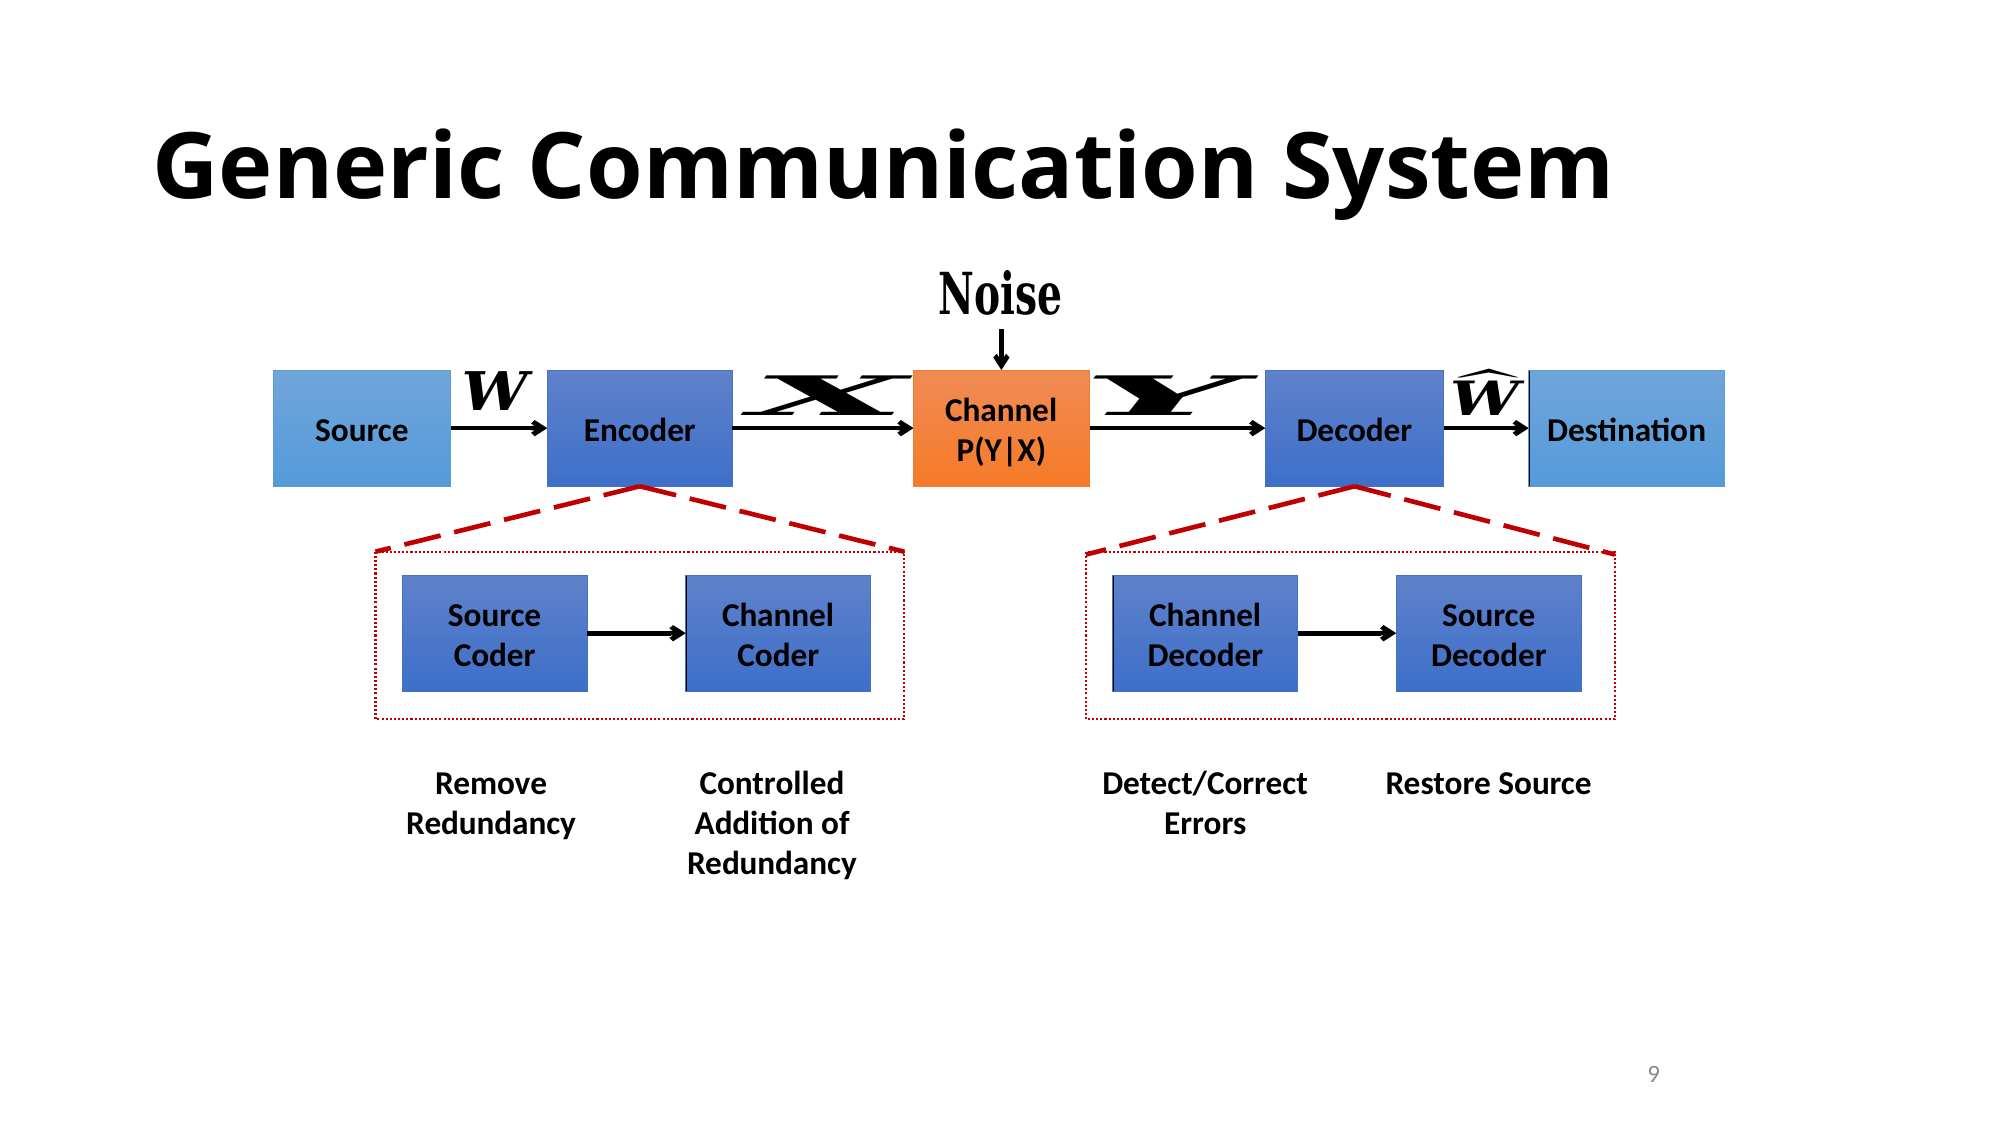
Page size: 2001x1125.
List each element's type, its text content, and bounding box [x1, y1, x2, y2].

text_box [375, 551, 905, 720]
text_box Encoder [547, 370, 733, 486]
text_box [639, 486, 905, 552]
title Generic Communication System [137, 59, 1863, 278]
text_box Controlled Addition of Redundancy [625, 754, 919, 889]
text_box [375, 486, 639, 551]
text_box Channel P(Y|X) [913, 370, 1090, 487]
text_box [1085, 486, 1354, 555]
text_box Restore Source [1342, 754, 1636, 809]
text_box Destination [1528, 370, 1725, 487]
slide_number 9 [1325, 1042, 1675, 1103]
text_box Remove Redundancy [344, 754, 625, 849]
text_box Detect/Correct Errors [1058, 754, 1353, 849]
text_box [1085, 555, 1615, 720]
text_box Source [273, 370, 451, 487]
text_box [1354, 486, 1615, 555]
text_box Decoder [1265, 370, 1444, 486]
